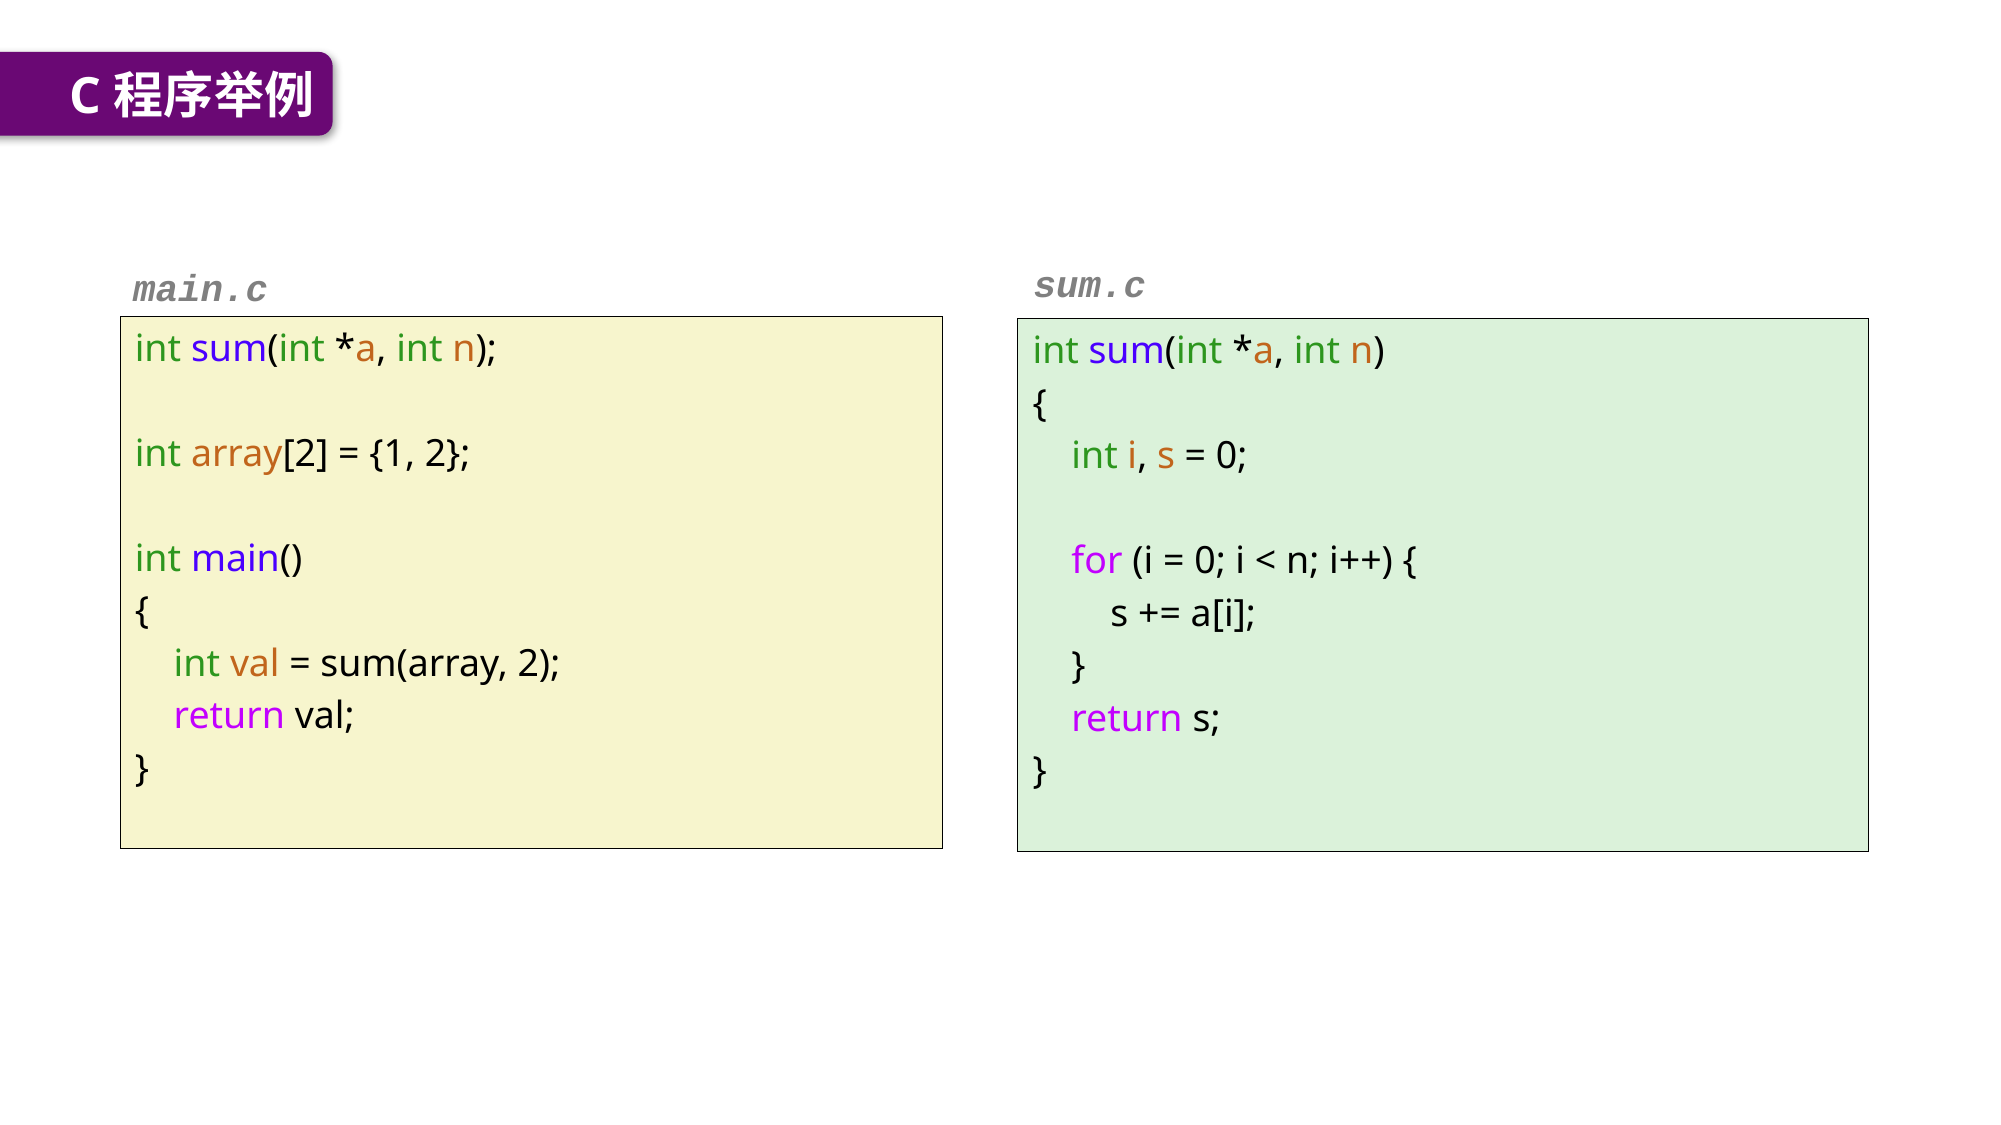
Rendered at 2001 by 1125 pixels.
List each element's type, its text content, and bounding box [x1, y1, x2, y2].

text_box C程序举例 [55, 52, 333, 135]
text_box sum.c [1018, 256, 1161, 314]
text_box main.c [118, 259, 283, 318]
text_box int sum(int *a, int n) { int i, s = 0; for (i = 0; i < n; i++) { s += a[i]; } return s; } [1017, 318, 1869, 851]
text_box [0, 51, 323, 136]
text_box int sum(int *a, int n); int array[2] = {1, 2}; int main() { int val = sum(array, 2); return val; } [120, 316, 943, 849]
